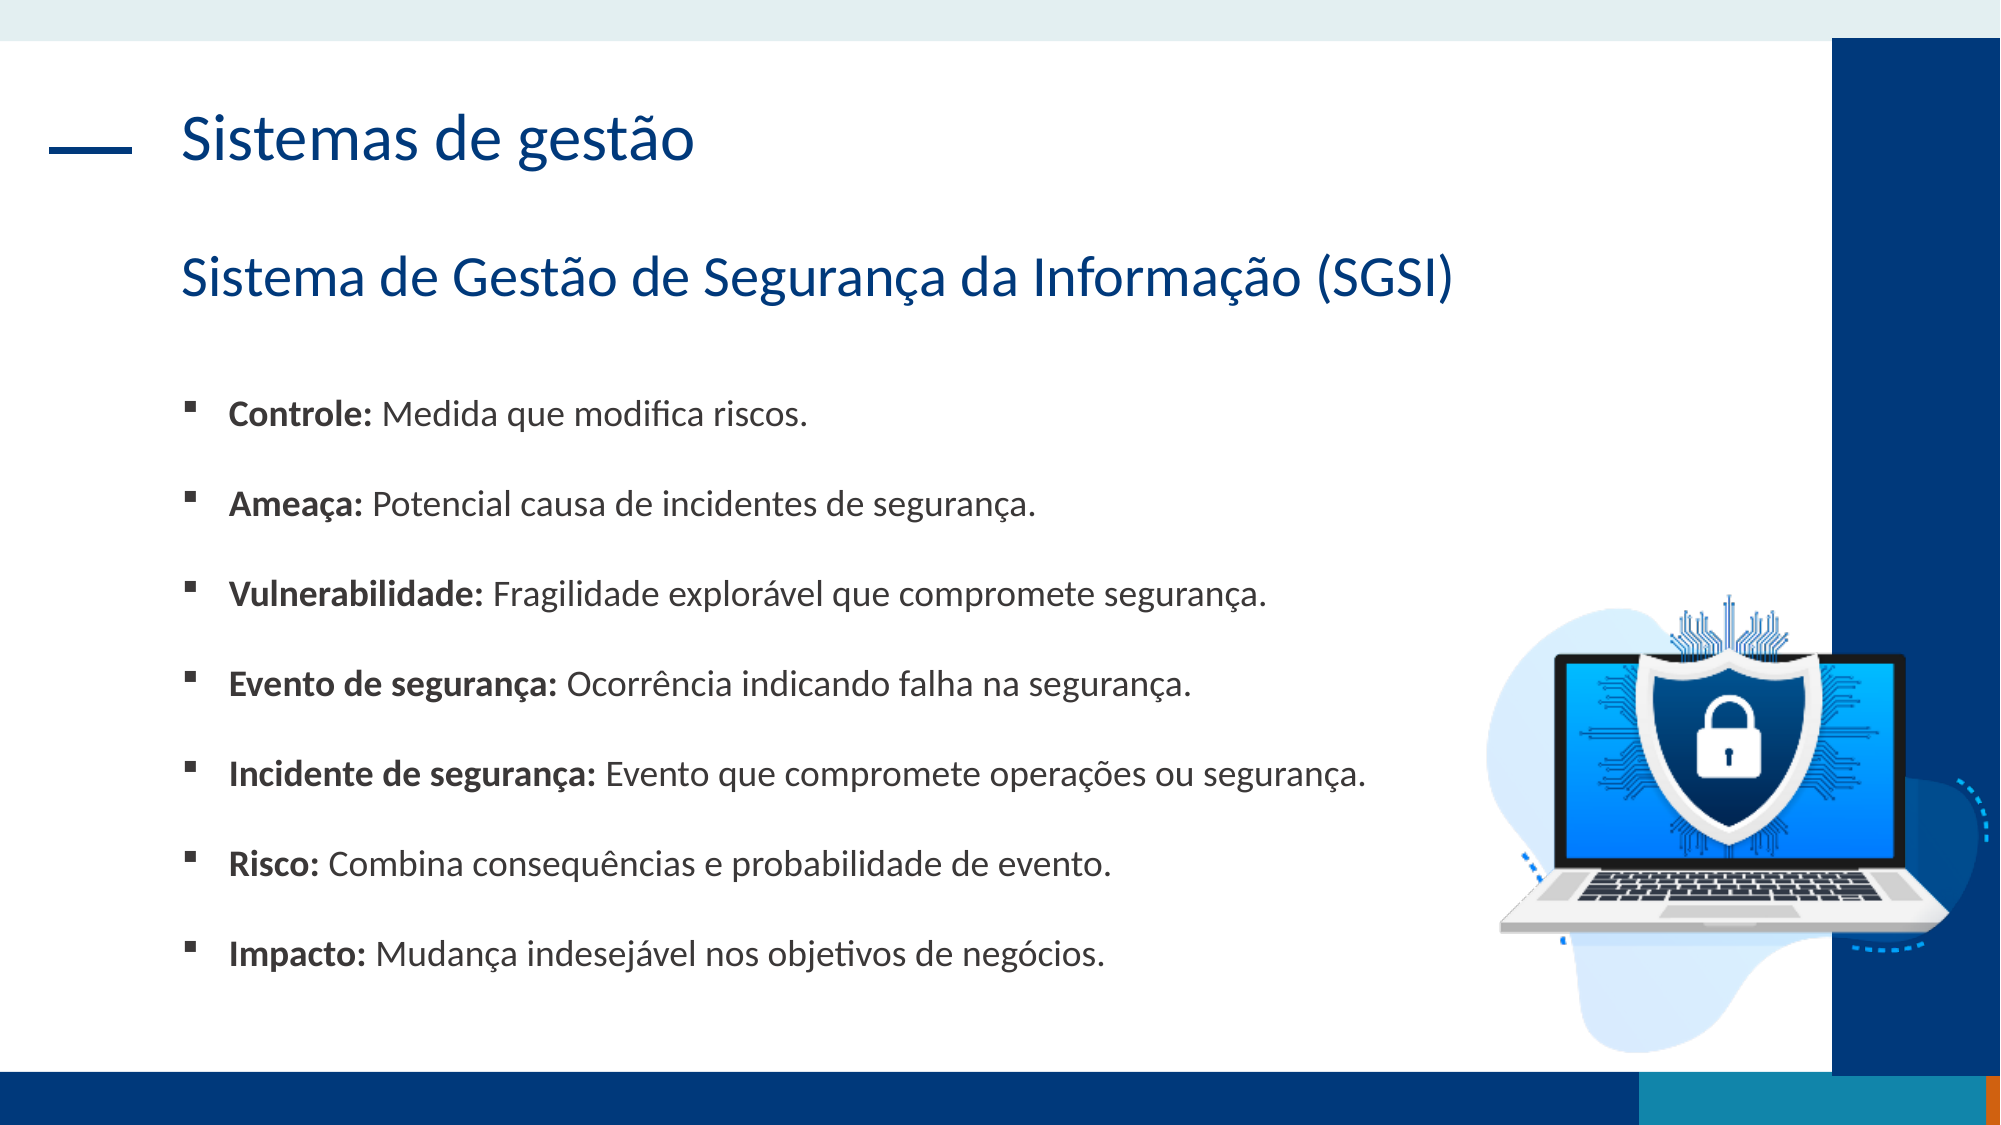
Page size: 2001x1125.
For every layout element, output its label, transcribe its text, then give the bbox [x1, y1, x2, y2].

picture [1476, 562, 2000, 1086]
list Sistemas de gestão [167, 95, 1832, 237]
text_box [1832, 38, 2000, 562]
text_box Controle: Medida que modifica riscos. Ameaça: Potencial causa de incidentes de segurança. Vulnerabilidade: Fragilidade explorável que compromete segurança. Evento de segurança: Ocorrência indicando falha na segurança. Incidente de segurança: Evento que compromete operações ou segurança. Risco: Combina consequências e probabilidade de evento. Impacto: Mudança indesejável nos objetivos de negócios. [167, 381, 1434, 982]
list Sistema de Gestão de Segurança da Informação (SGSI) [167, 238, 1832, 380]
